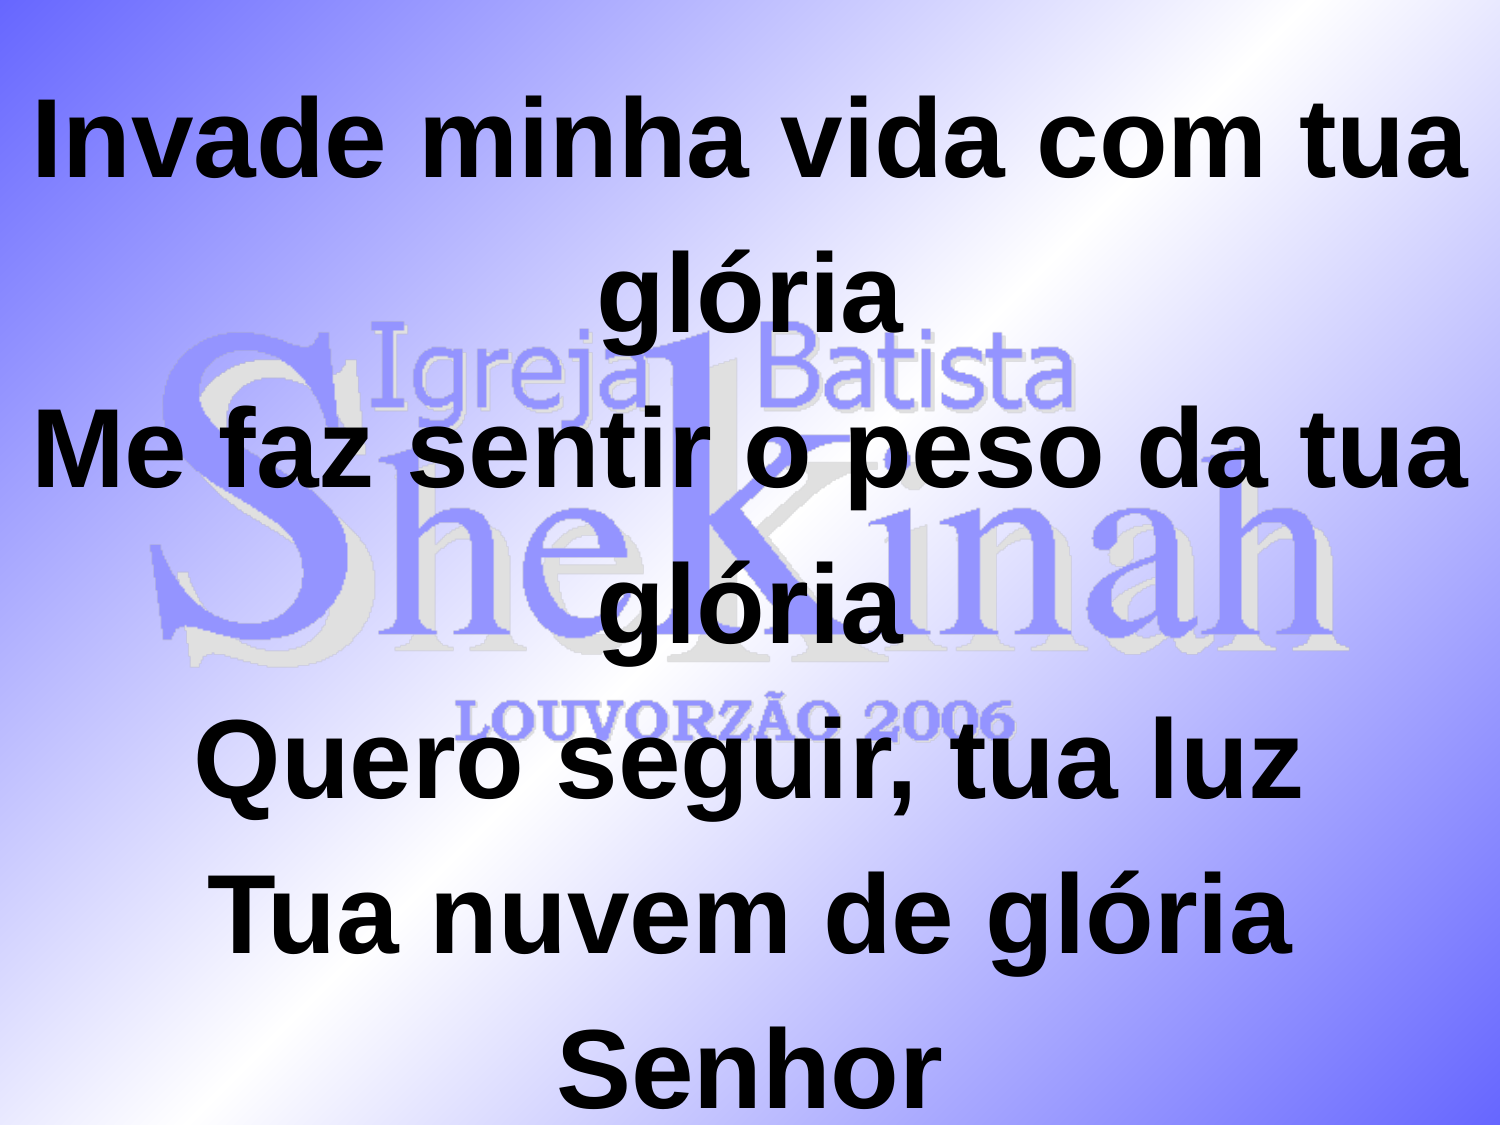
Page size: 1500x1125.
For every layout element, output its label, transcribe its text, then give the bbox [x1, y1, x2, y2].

picture [112, 49, 1358, 881]
text_box Invade minha vida com tua glória Me faz sentir o peso da tua glória Quero seguir, tua luz Tua nuvem de glória Senhor [0, 37, 1500, 1125]
